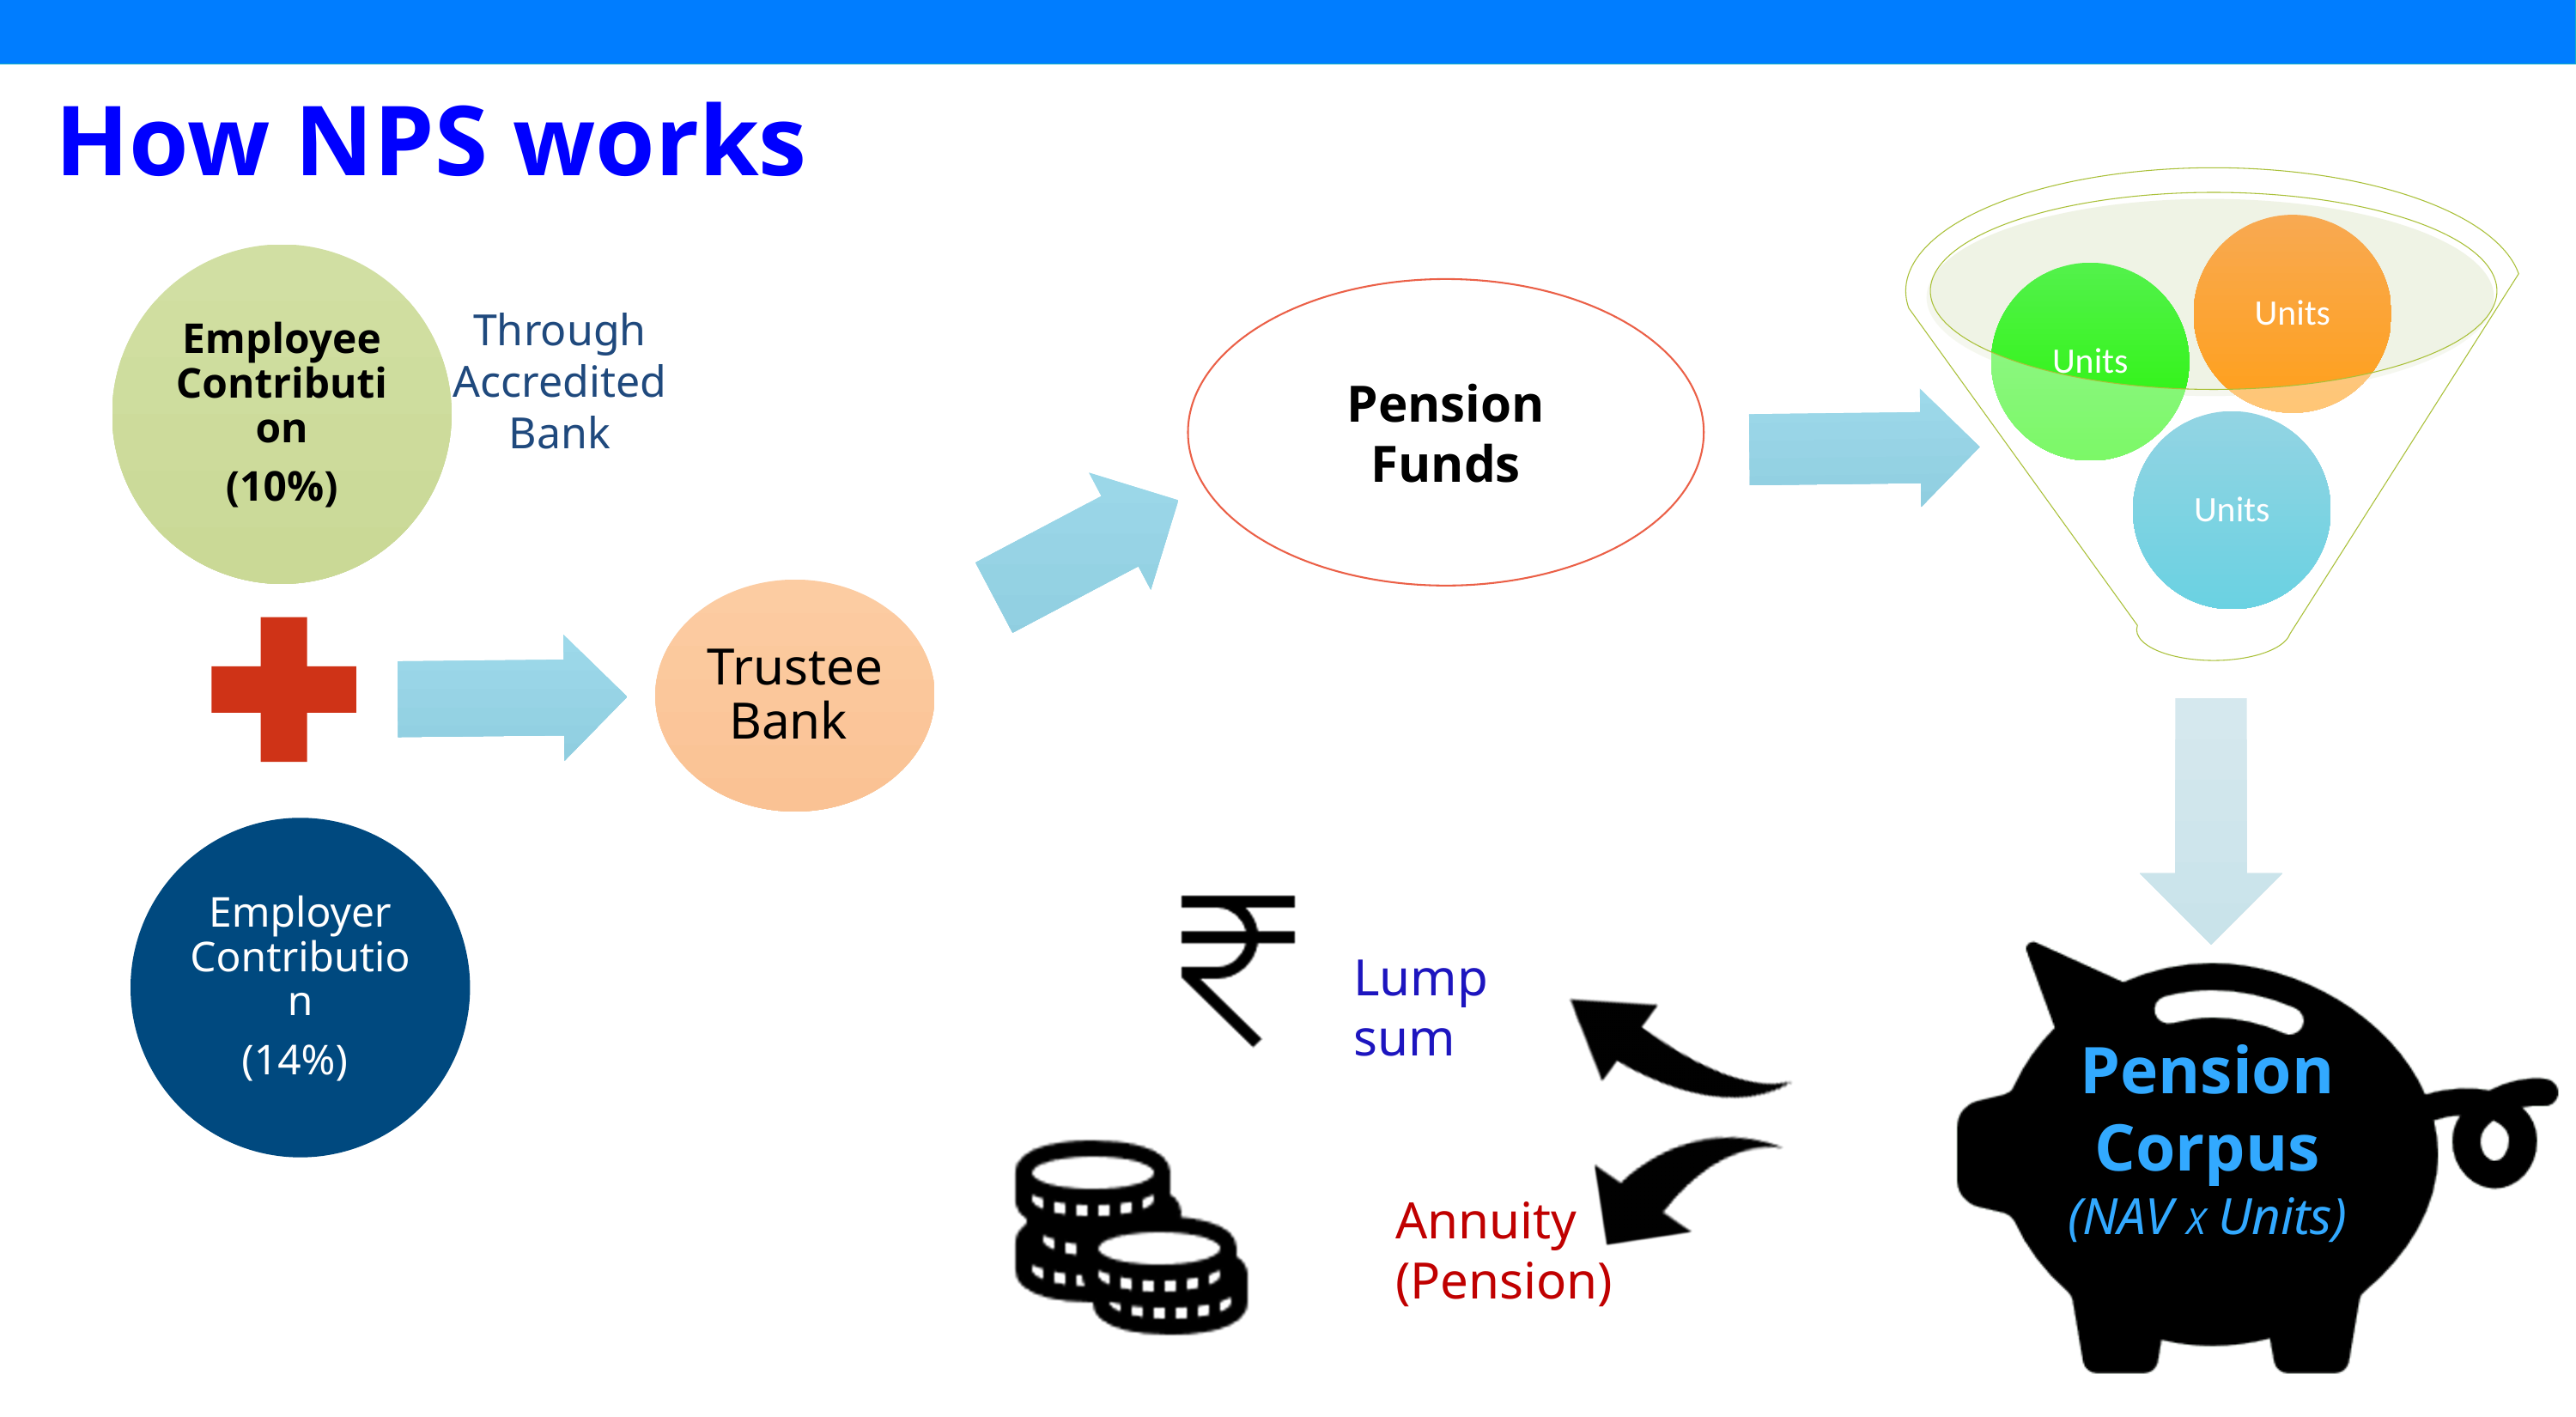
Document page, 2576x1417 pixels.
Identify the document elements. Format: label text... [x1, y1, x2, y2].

picture [993, 1108, 1259, 1367]
picture [1141, 876, 1335, 1066]
picture [1502, 902, 1830, 1316]
text_box Annuity (Pension) [1376, 1178, 1798, 1319]
text_box How NPS works [42, 85, 1771, 193]
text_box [1749, 389, 1980, 508]
text_box Lump sum [1334, 936, 1581, 1076]
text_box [0, 229, 1052, 1162]
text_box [981, 483, 1191, 616]
text_box [0, 0, 1771, 64]
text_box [1771, 0, 2576, 1152]
picture [1907, 827, 2576, 1417]
text_box Pension Funds [1187, 277, 1705, 587]
